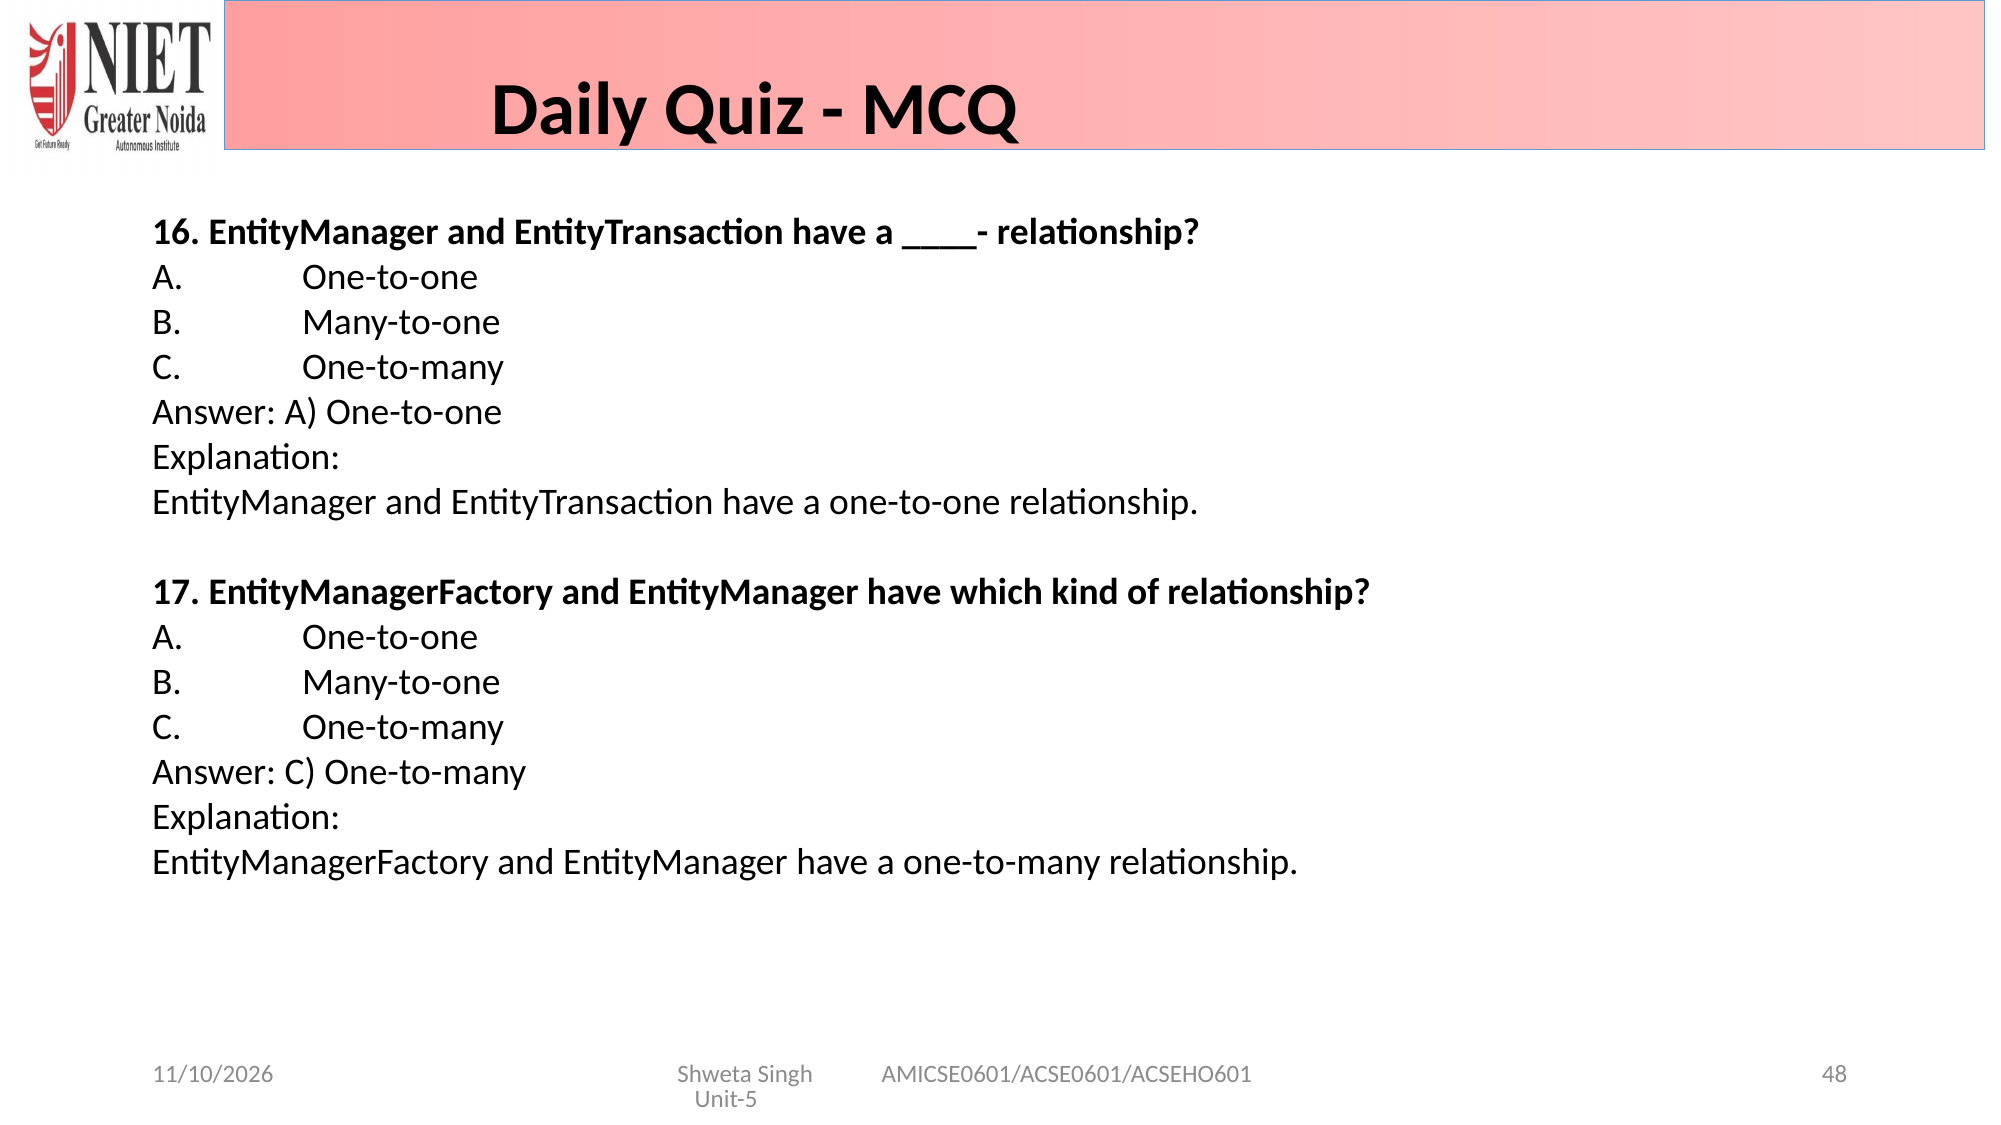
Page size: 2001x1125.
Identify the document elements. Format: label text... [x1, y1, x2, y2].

picture [15, 0, 225, 182]
text_box Daily Quiz - MCQ [457, 51, 1458, 157]
footer Shweta Singh AMICSE0601/ACSE0601/ACSEHO601 Unit-5 [662, 1042, 1338, 1103]
text_box 16. EntityManager and EntityTransaction have a ____- relationship? A. One-to-one B. Many-to-one C. One-to-many Answer: A) One-to-one Explanation: EntityManager and EntityTransaction have a one-to-one relationship. 17. EntityManagerFactory and EntityManager have which kind of relationship? A. One-to-one B. Many-to-one C. One-to-many Answer: C) One-to-many Explanation: EntityManagerFactory and EntityManager have a one-to-many relationship. [137, 199, 1800, 890]
slide_number 48 [1412, 1042, 1863, 1103]
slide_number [137, 1042, 588, 1103]
